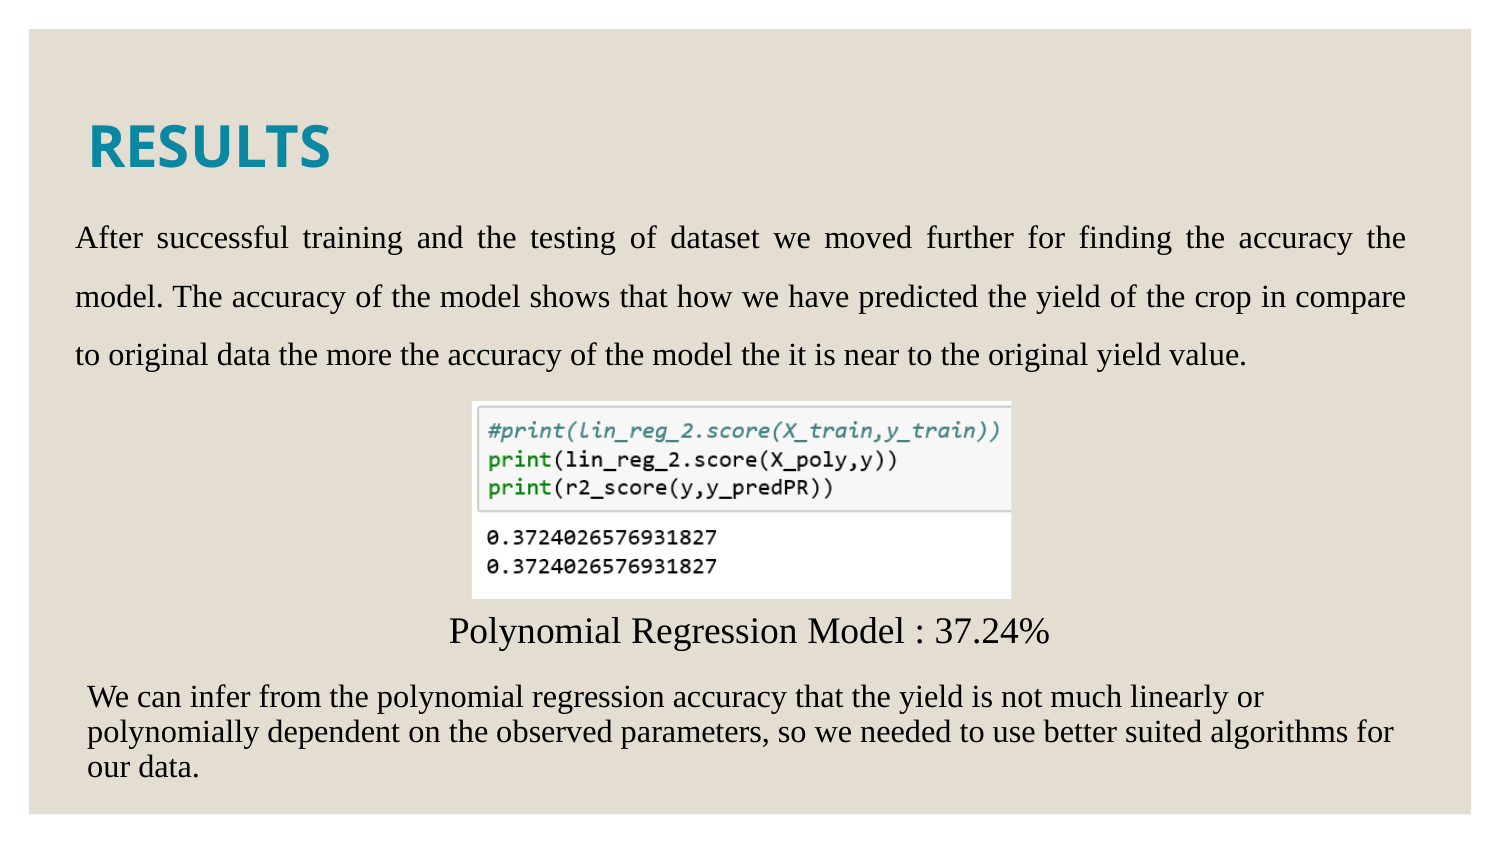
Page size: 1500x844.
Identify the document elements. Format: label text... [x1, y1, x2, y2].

title RESULTS [87, 117, 973, 181]
text_box After successful training and the testing of dataset we moved further for finding the accuracy the model. The accuracy of the model shows that how we have predicted the yield of the crop in compare to original data the more the accuracy of the model the it is near to the original yield value. [60, 189, 1423, 379]
text_box We can infer from the polynomial regression accuracy that the yield is not much linearly or polynomially dependent on the observed parameters, so we needed to use better suited algorithms for our data. [86, 679, 1413, 785]
picture [471, 401, 1012, 599]
text_box Polynomial Regression Model : 37.24% [433, 598, 1066, 659]
